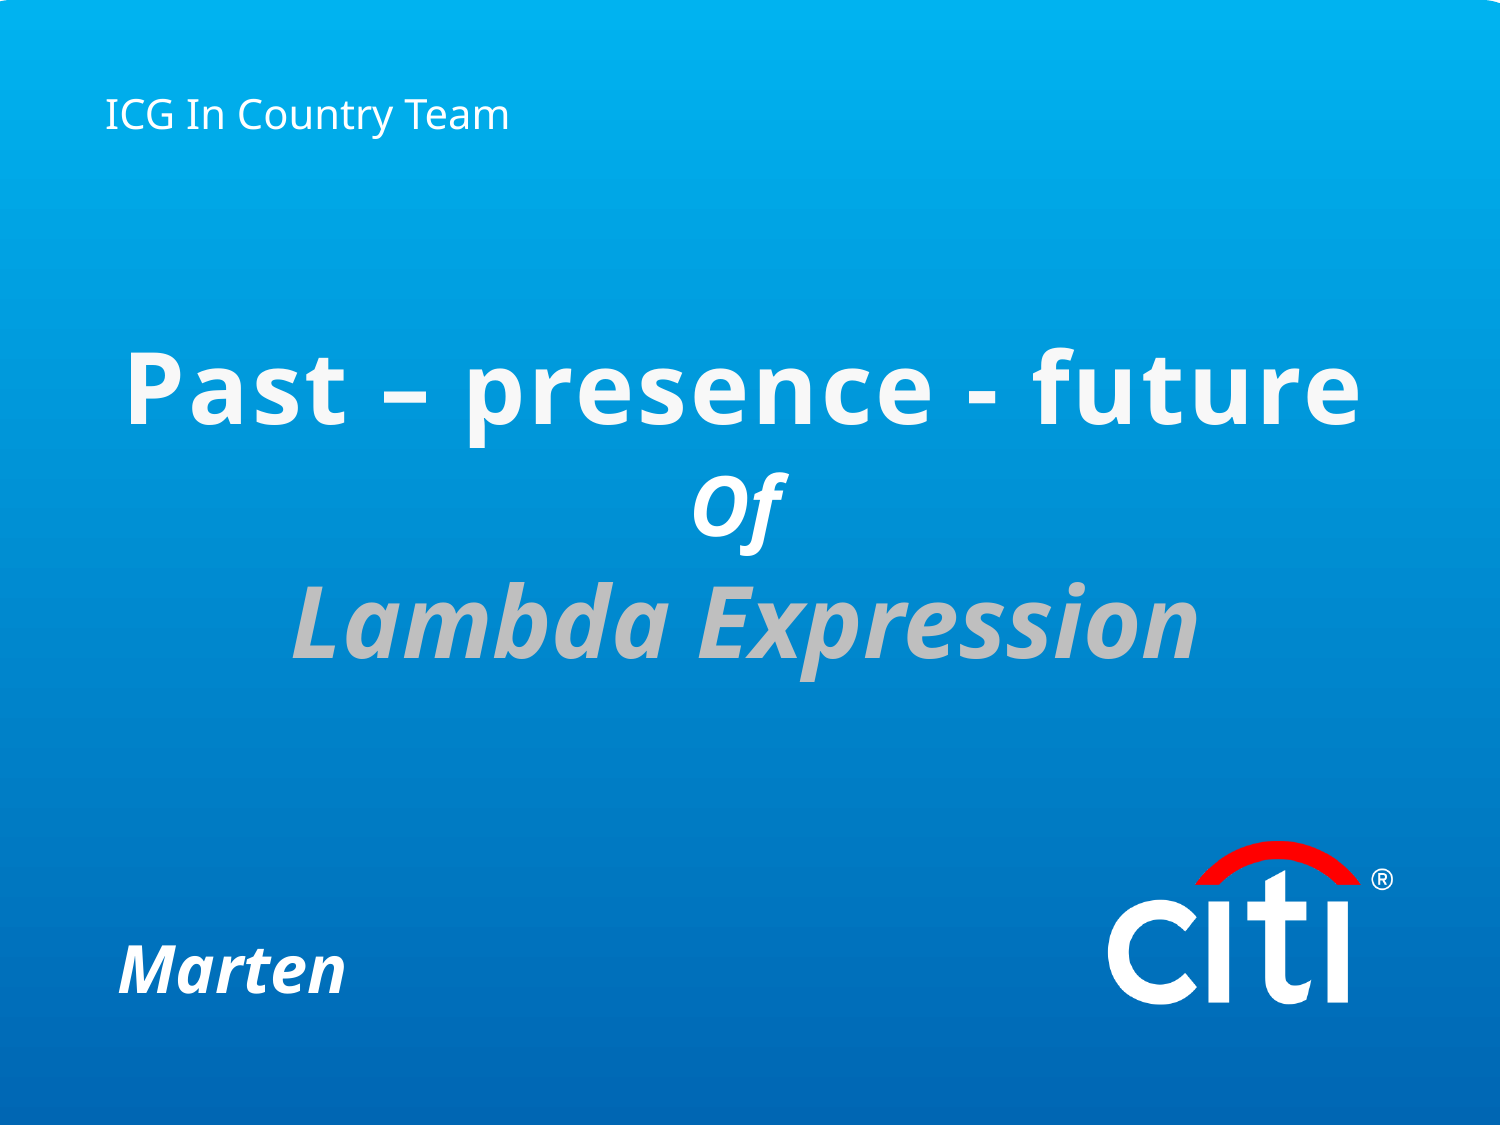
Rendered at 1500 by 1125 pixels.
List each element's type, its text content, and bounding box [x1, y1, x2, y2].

text_box [0, 0, 1500, 316]
text_box Of [0, 452, 1500, 551]
picture [1093, 828, 1403, 1019]
text_box Past – presence - future [0, 316, 1500, 452]
text_box Marten [105, 927, 361, 1019]
text_box ICG In Country Team [105, 63, 563, 140]
text_box Lambda Expression [0, 551, 1500, 687]
text_box [0, 687, 1500, 1125]
